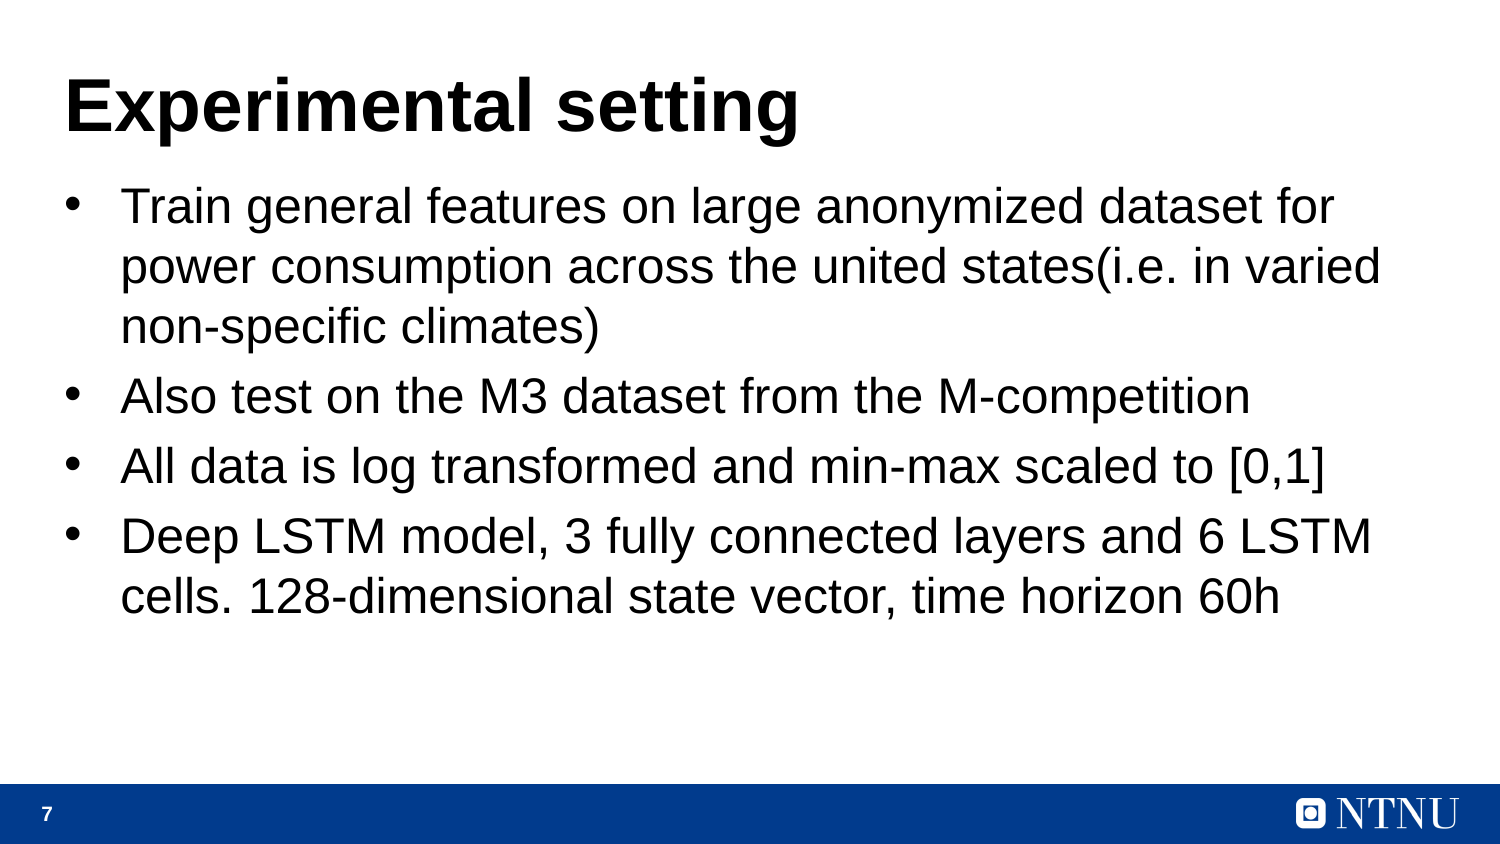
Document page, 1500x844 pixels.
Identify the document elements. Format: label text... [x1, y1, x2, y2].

title Experimental setting [49, 48, 1431, 156]
list Train general features on large anonymized dataset for power consumption across the united states(i.e. in varied non-specific climates) Also test on the M3 dataset from the M-competition All data is log transformed and min-max scaled to [0,1] Deep LSTM model, 3 fully connected layers and 6 LSTM cells. 128-dimensional state vector, time horizon 60h [49, 165, 1431, 759]
picture [0, 784, 1500, 844]
